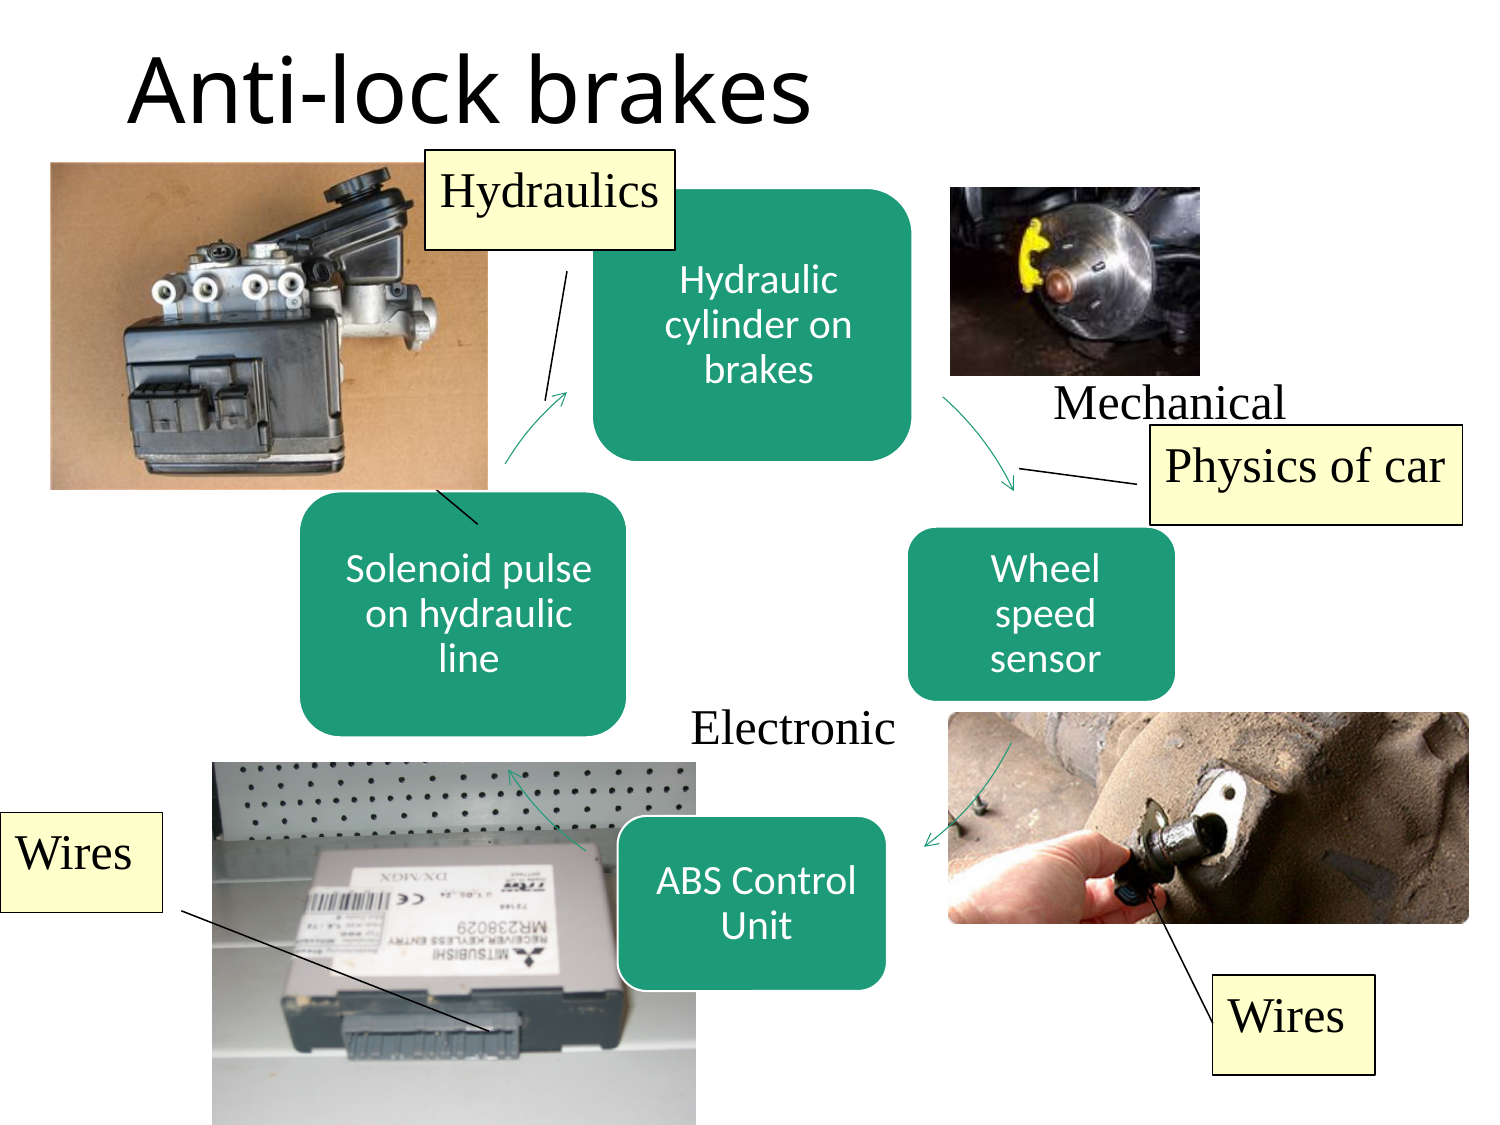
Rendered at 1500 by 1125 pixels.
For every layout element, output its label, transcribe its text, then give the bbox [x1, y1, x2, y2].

text_box Wires [1185, 967, 1375, 1075]
text_box Hydraulics [425, 149, 676, 212]
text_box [174, 212, 1300, 967]
text_box Wires [0, 812, 163, 913]
picture [1300, 712, 1469, 924]
title Anti-lock brakes [112, 0, 1388, 188]
picture [212, 967, 696, 1125]
picture [49, 162, 488, 490]
text_box Physics of car [1300, 425, 1463, 526]
picture [949, 187, 1200, 377]
